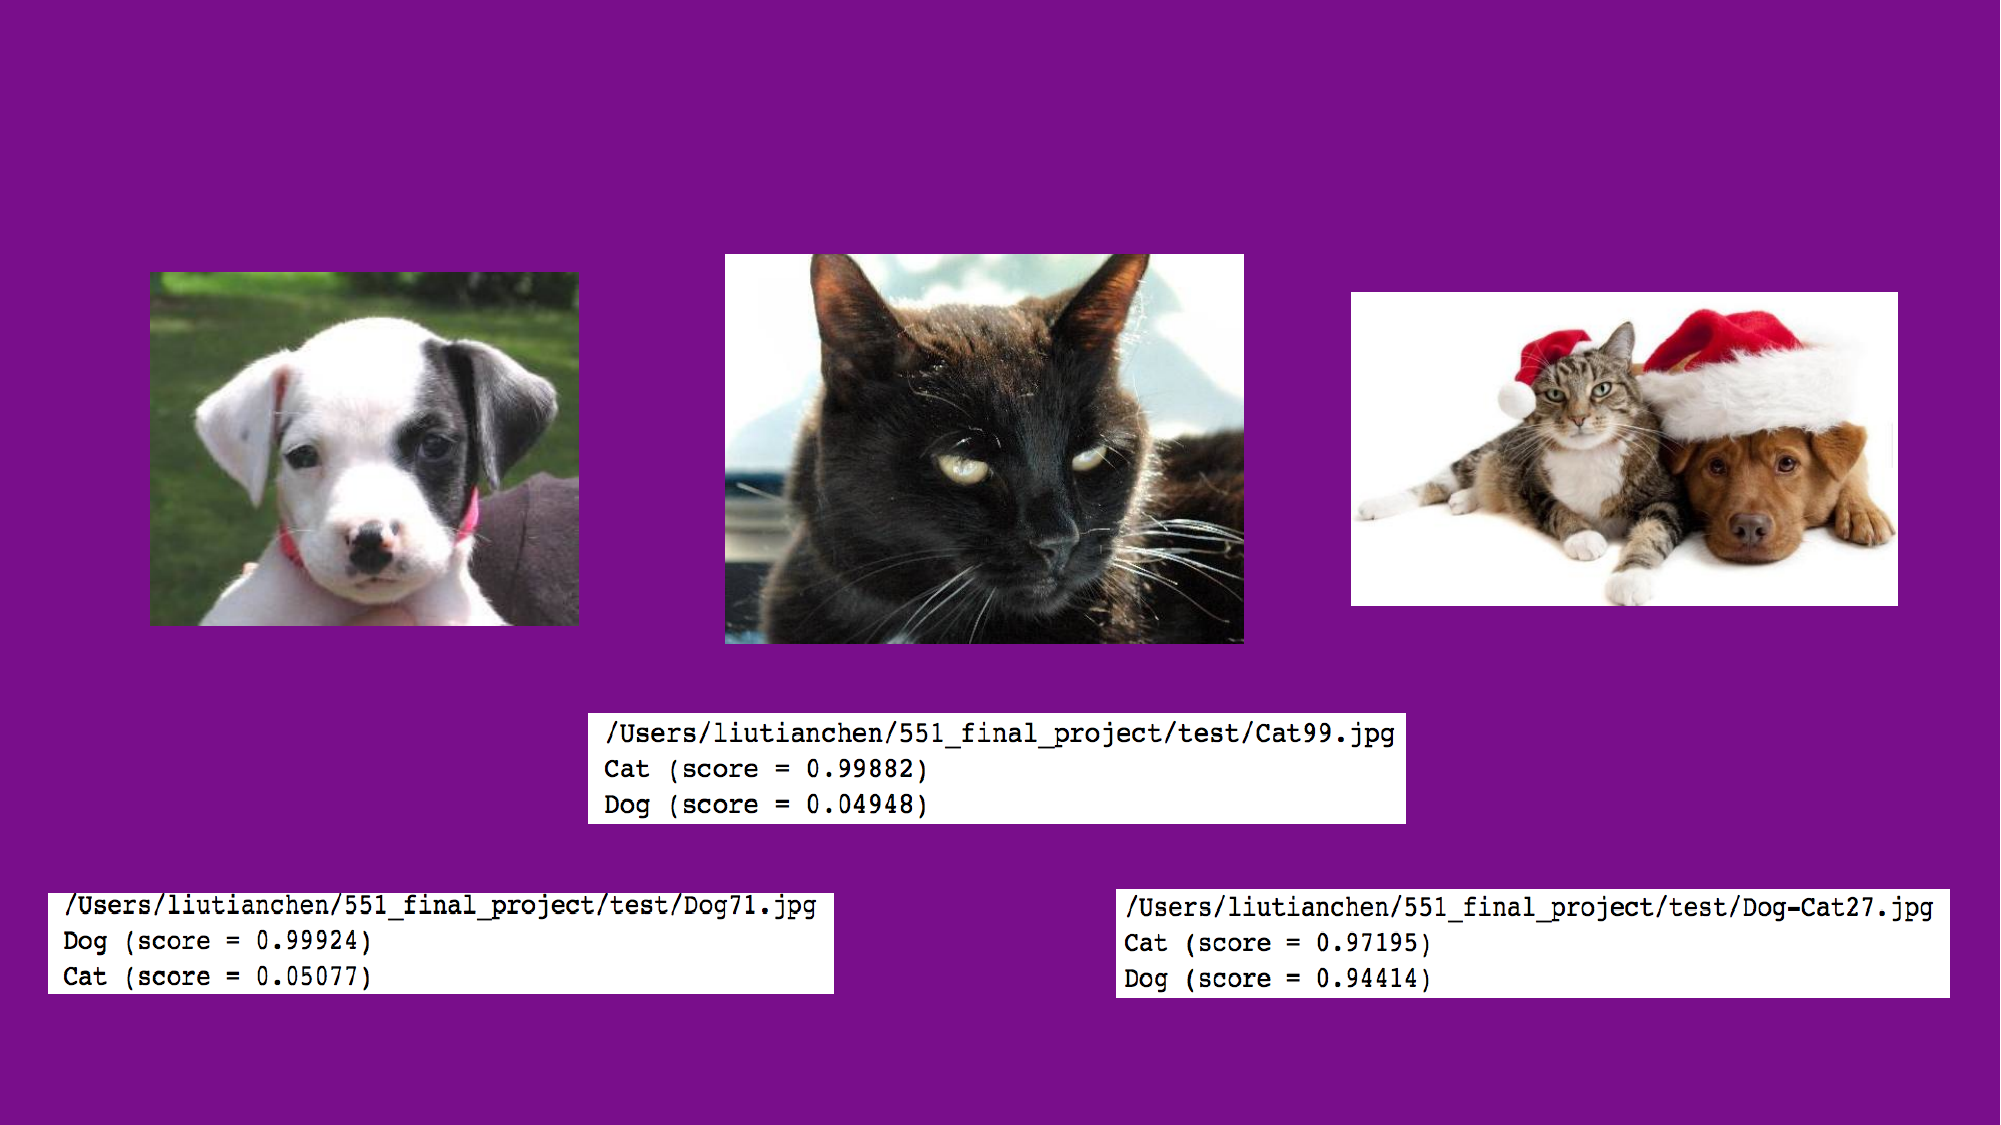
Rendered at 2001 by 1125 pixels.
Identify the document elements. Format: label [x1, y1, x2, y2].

picture [725, 254, 1244, 644]
picture [1116, 888, 1950, 998]
picture [1351, 292, 1898, 606]
picture [48, 893, 834, 994]
picture [588, 713, 1406, 824]
picture [150, 272, 579, 626]
